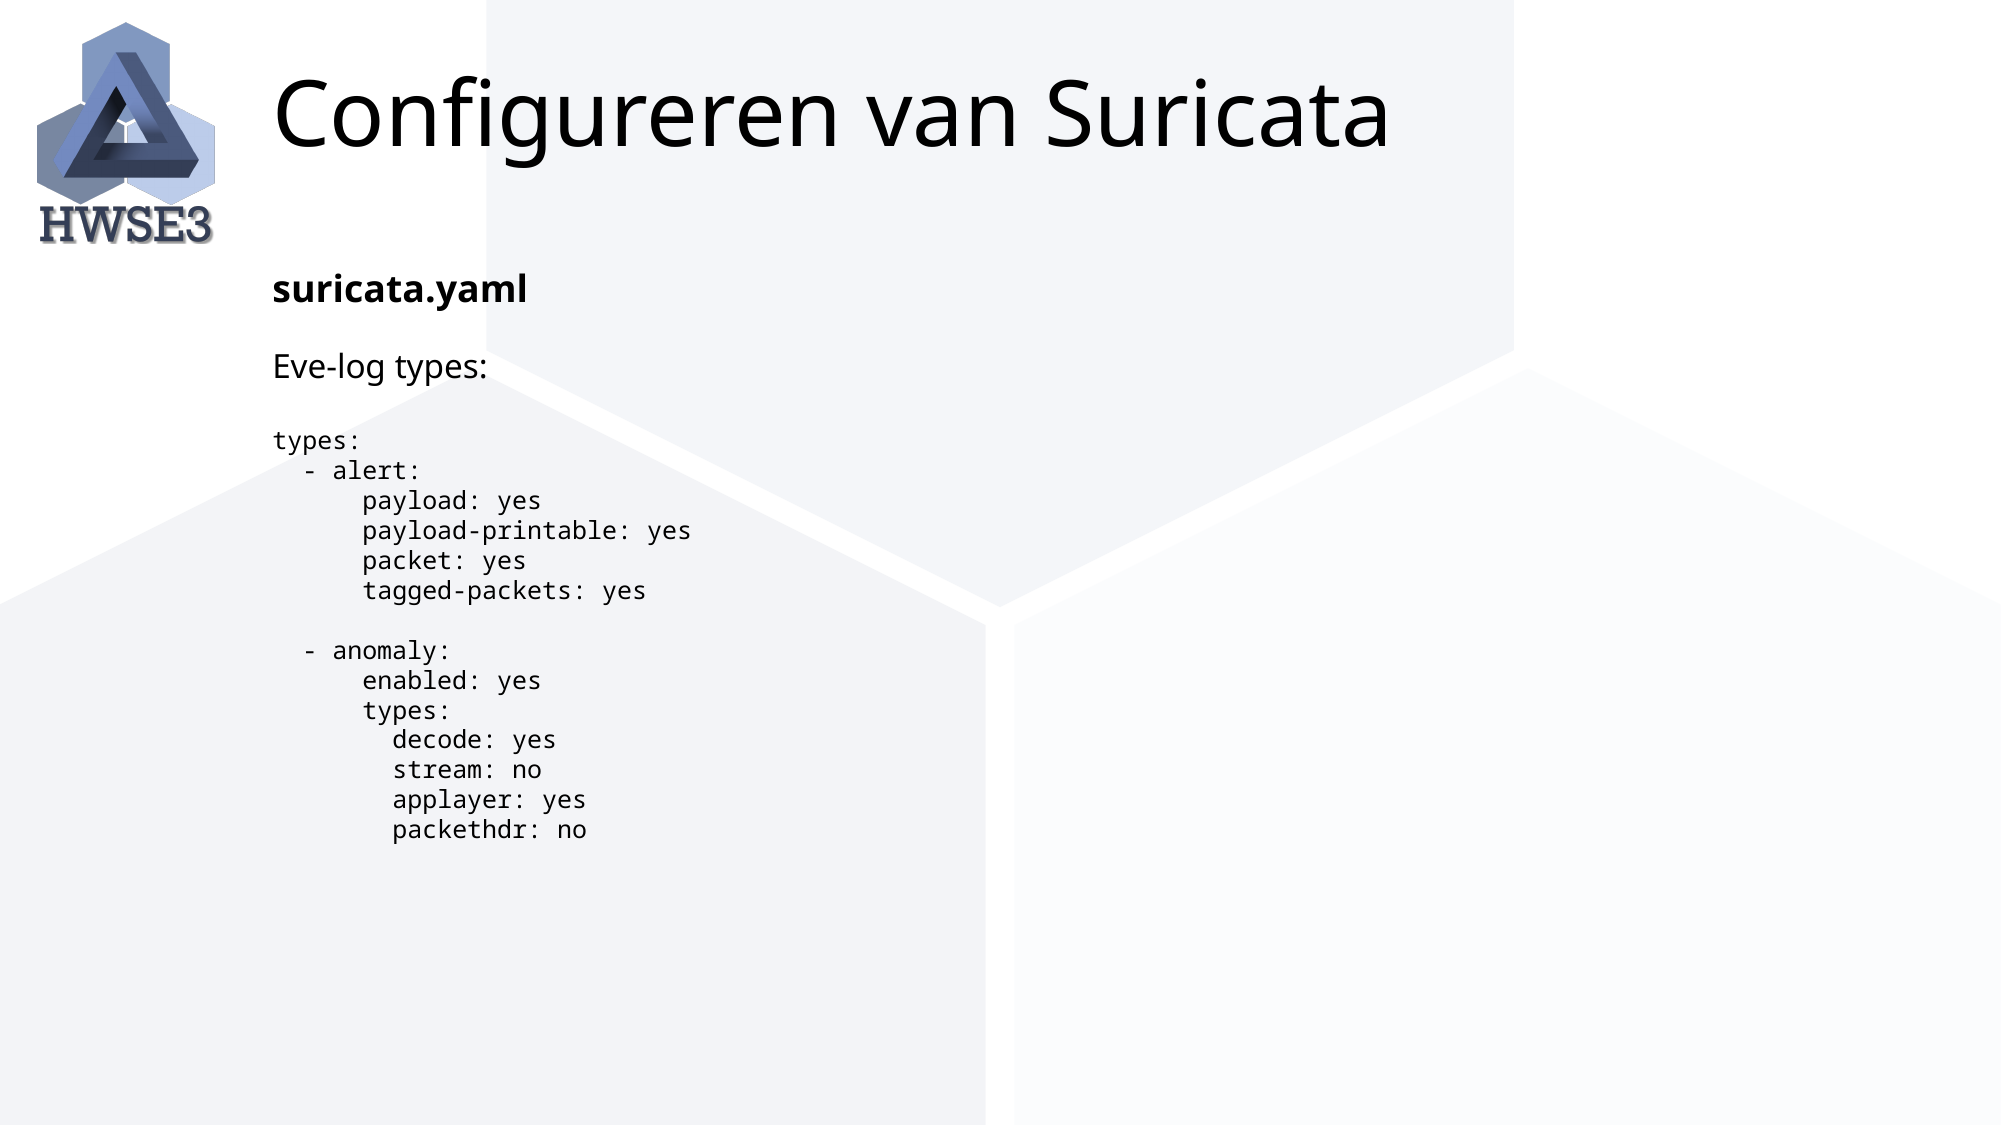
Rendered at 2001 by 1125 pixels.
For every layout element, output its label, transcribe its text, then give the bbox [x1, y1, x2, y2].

picture [8, 22, 248, 244]
text_box suricata.yaml Eve-log types: types: - alert: payload: yes payload-printable: yes packet: yes tagged-packets: yes - anomaly: enabled: yes types: decode: yes stream: no applayer: yes packethdr: no [257, 257, 1644, 882]
title Configureren van Suricata [257, 59, 1863, 244]
